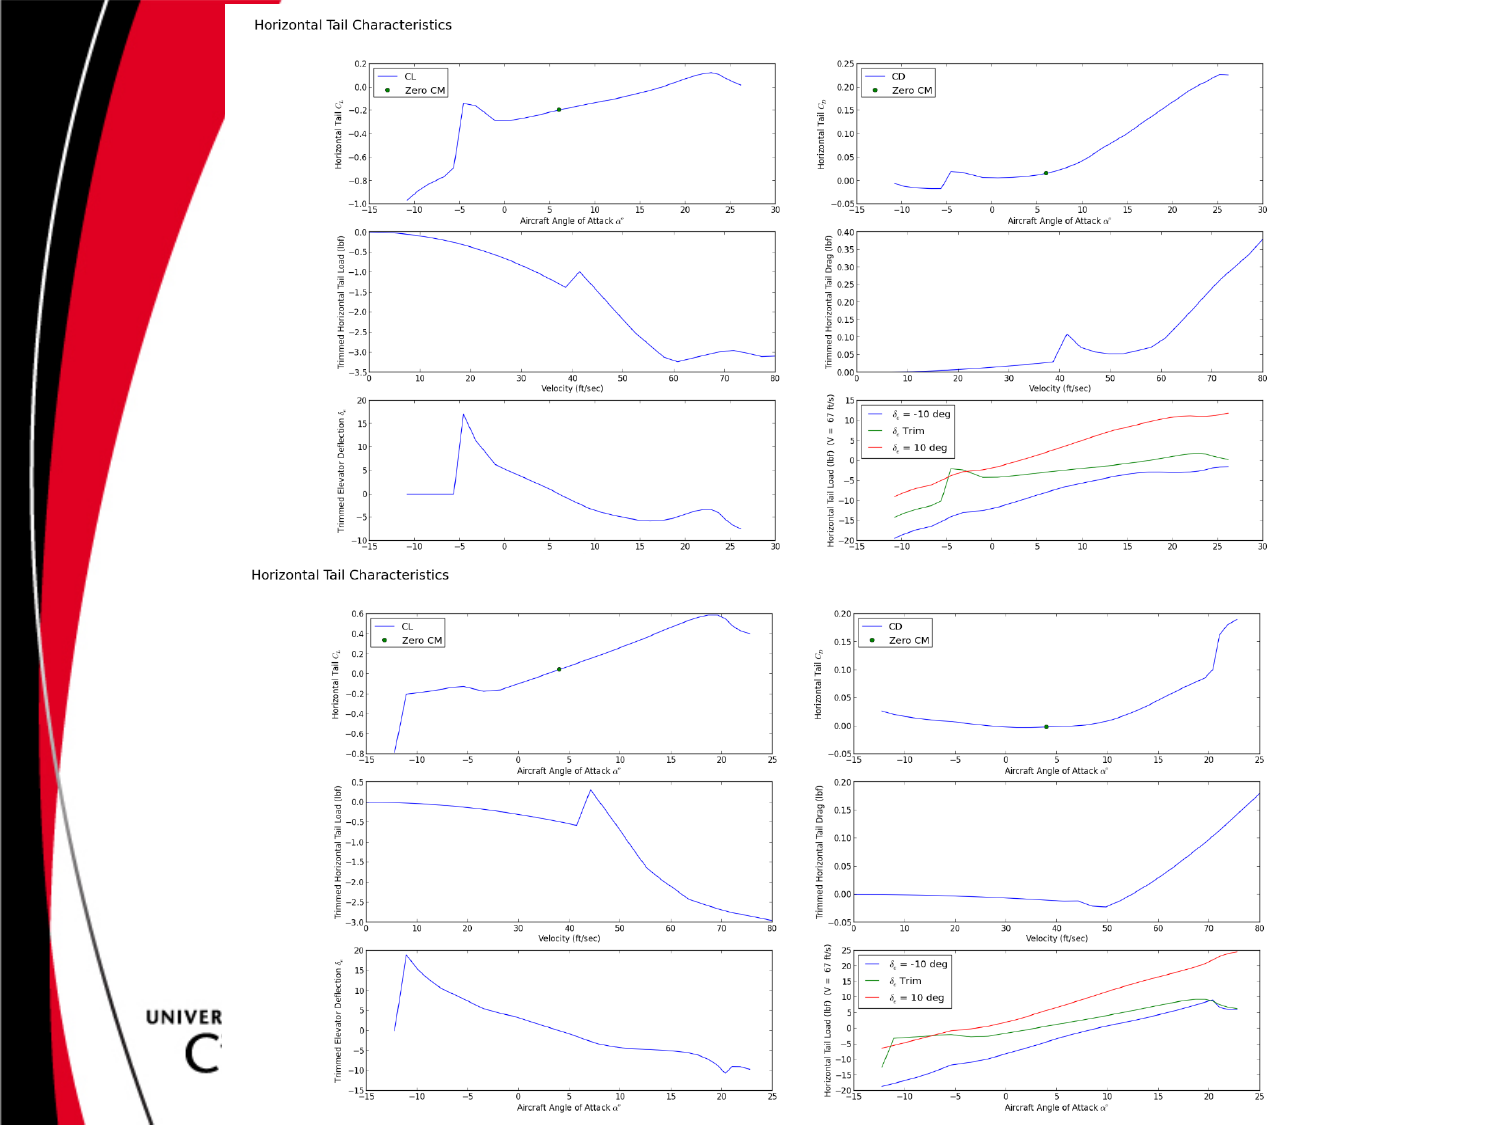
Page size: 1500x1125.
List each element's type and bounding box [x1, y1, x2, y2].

list [225, 4, 1378, 600]
picture [0, 0, 422, 1125]
list [222, 554, 1375, 1125]
